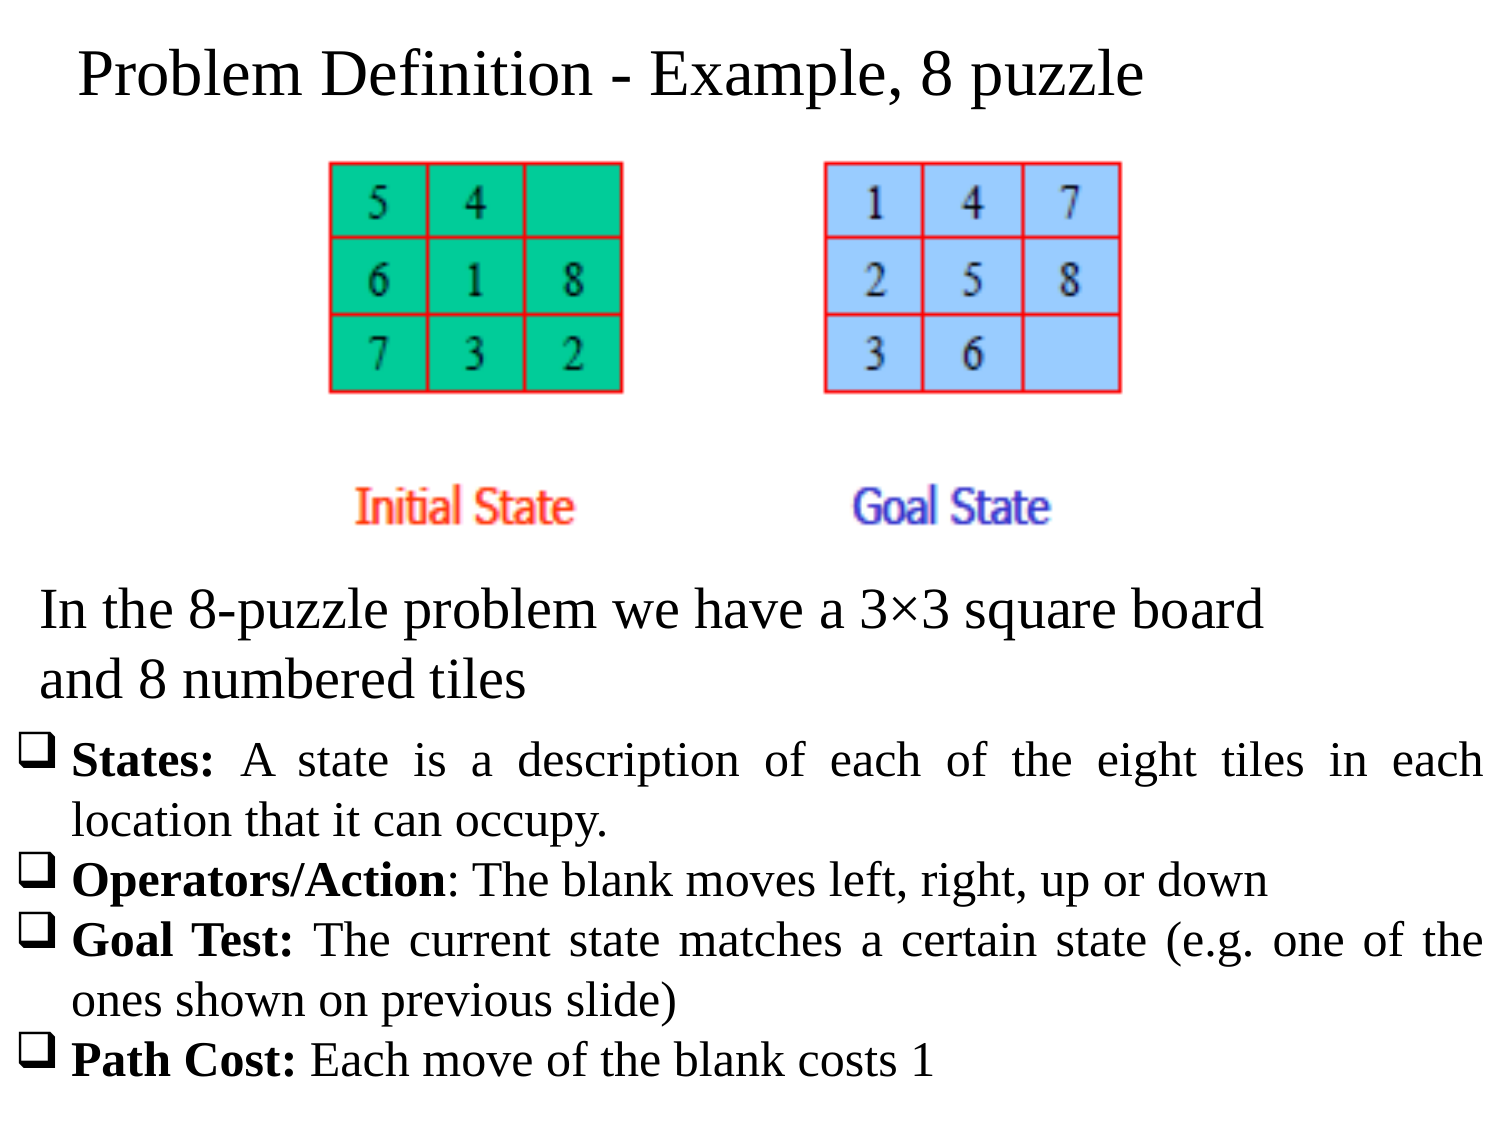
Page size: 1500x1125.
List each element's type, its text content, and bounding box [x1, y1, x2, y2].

text_box In the 8-puzzle problem we have a 3×3 square board and 8 numbered tiles [24, 562, 1375, 718]
picture [299, 116, 1163, 549]
text_box States: A state is a description of each of the eight tiles in each location that it can occupy. Operators/Action: The blank moves left, right, up or down Goal Test: The current state matches a certain state (e.g. one of the ones shown on previous slide) Path Cost: Each move of the blank costs 1 [0, 718, 1500, 1094]
text_box Problem Definition - Example, 8 puzzle [62, 21, 1163, 116]
